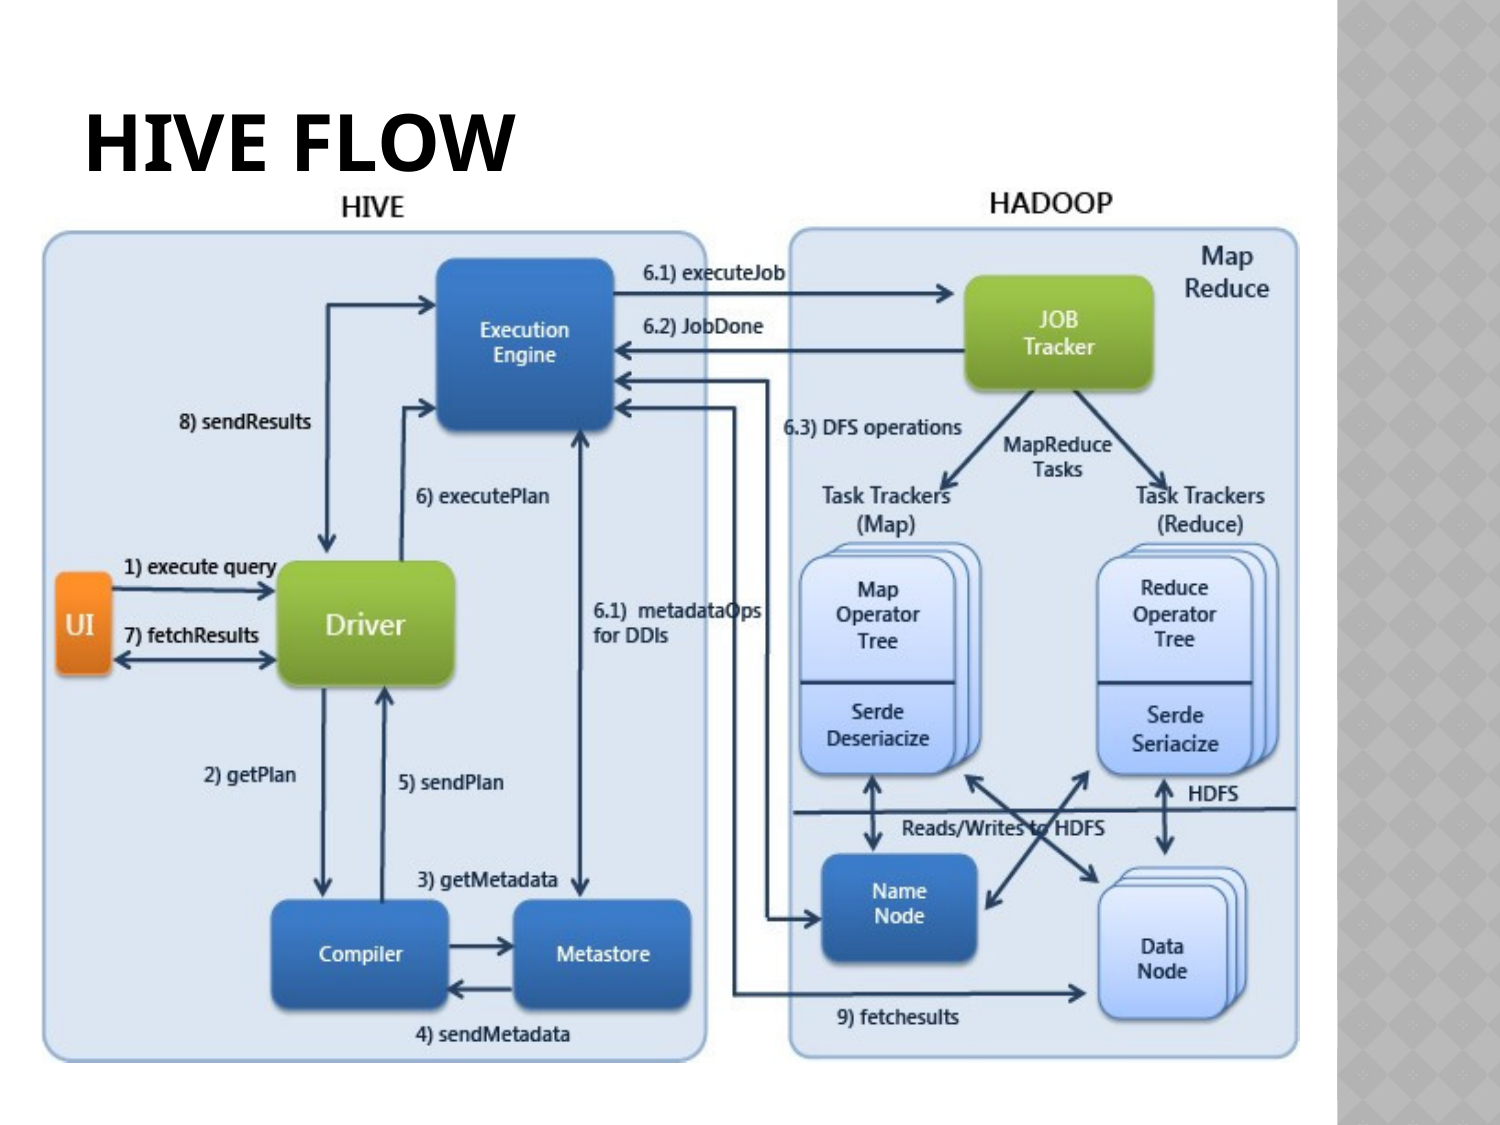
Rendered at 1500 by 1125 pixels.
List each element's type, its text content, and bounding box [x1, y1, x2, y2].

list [41, 187, 1301, 1063]
title HIVE FLOW [75, 45, 1425, 188]
